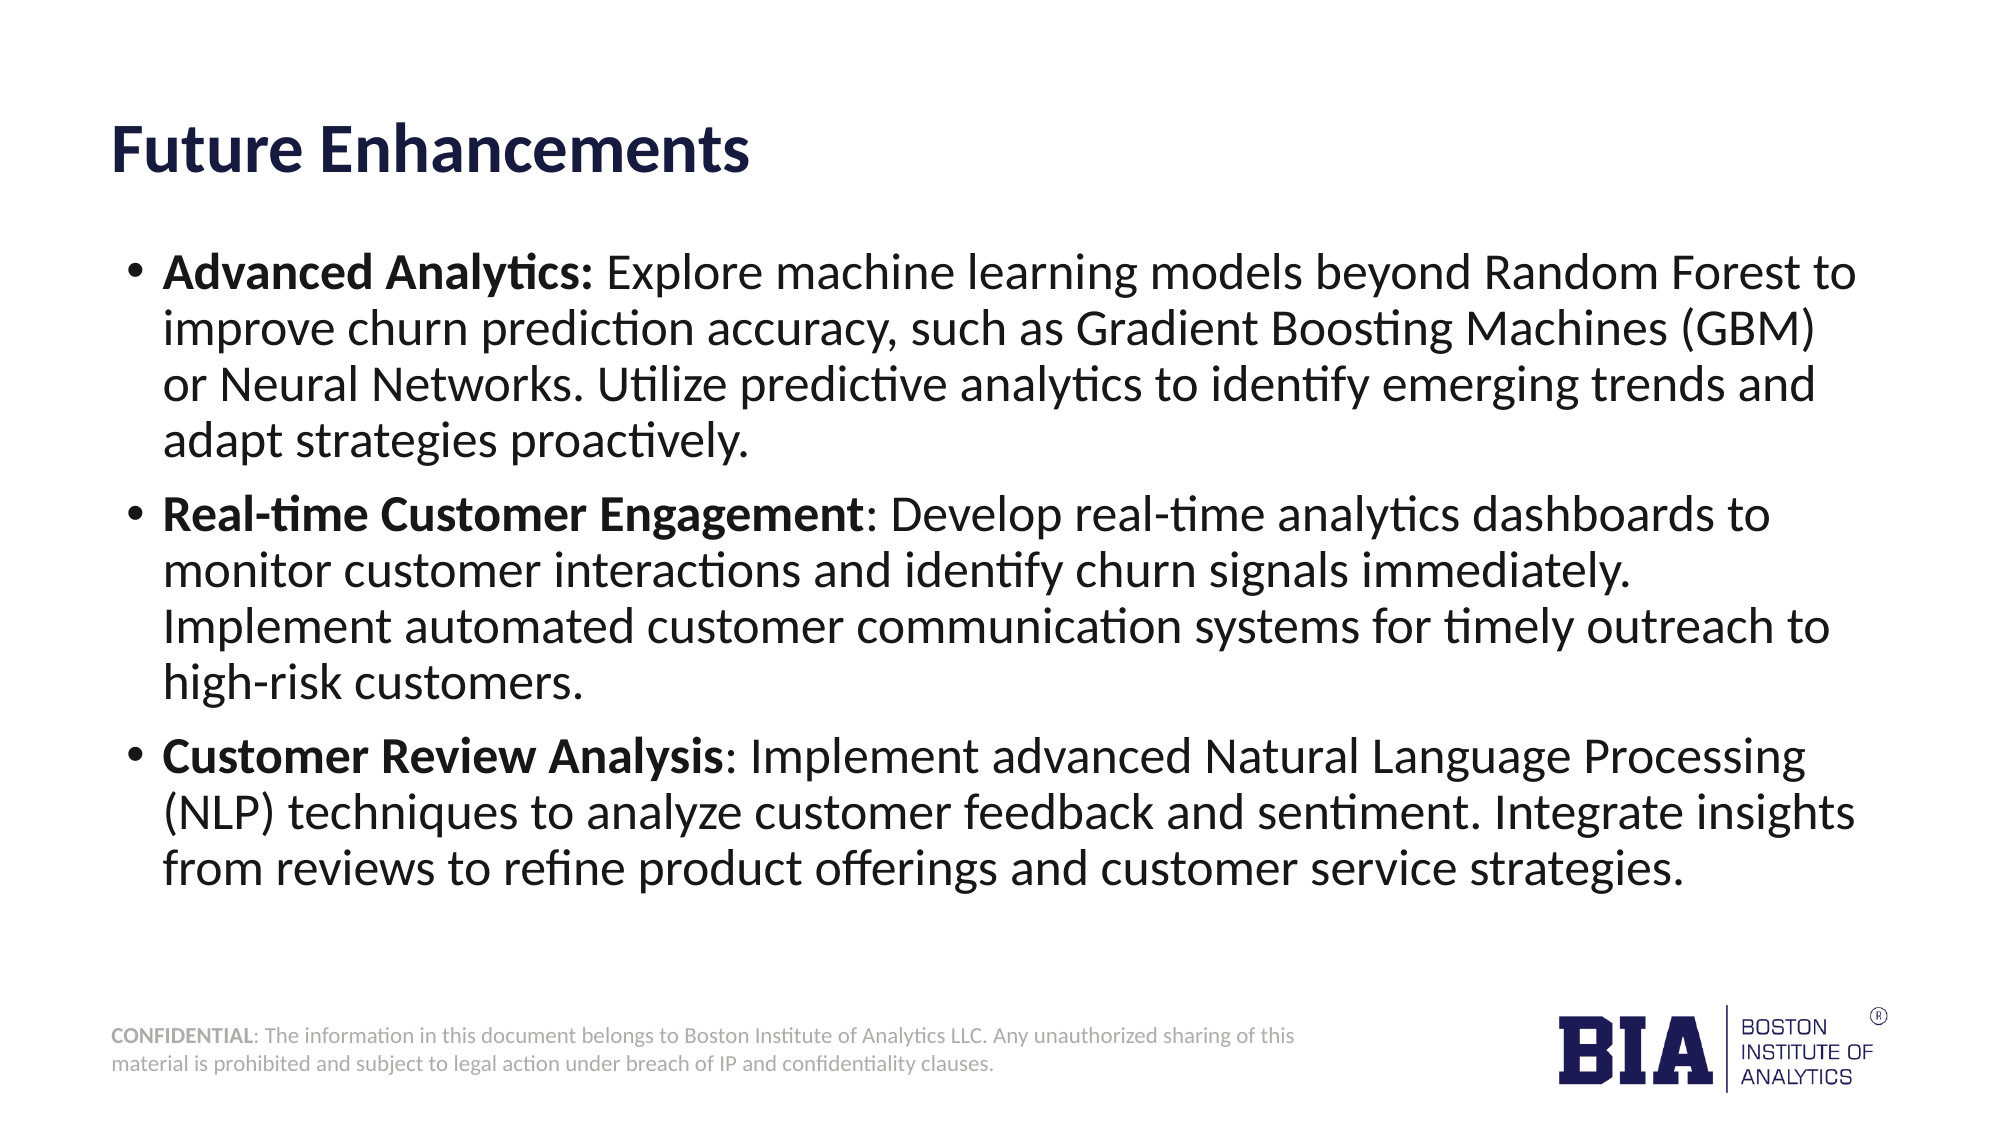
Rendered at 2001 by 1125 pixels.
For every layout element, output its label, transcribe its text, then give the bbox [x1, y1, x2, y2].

title Future Enhancements [111, 99, 1889, 200]
list Advanced Analytics: Explore machine learning models beyond Random Forest to improve churn prediction accuracy, such as Gradient Boosting Machines (GBM) or Neural Networks. Utilize predictive analytics to identify emerging trends and adapt strategies proactively. Real-time Customer Engagement: Develop real-time analytics dashboards to monitor customer interactions and identify churn signals immediately. Implement automated customer communication systems for timely outreach to high-risk customers. Customer Review Analysis: Implement advanced Natural Language Processing (NLP) techniques to analyze customer feedback and sentiment. Integrate insights from reviews to refine product offerings and customer service strategies. [111, 237, 1889, 960]
picture [1557, 1003, 1889, 1094]
